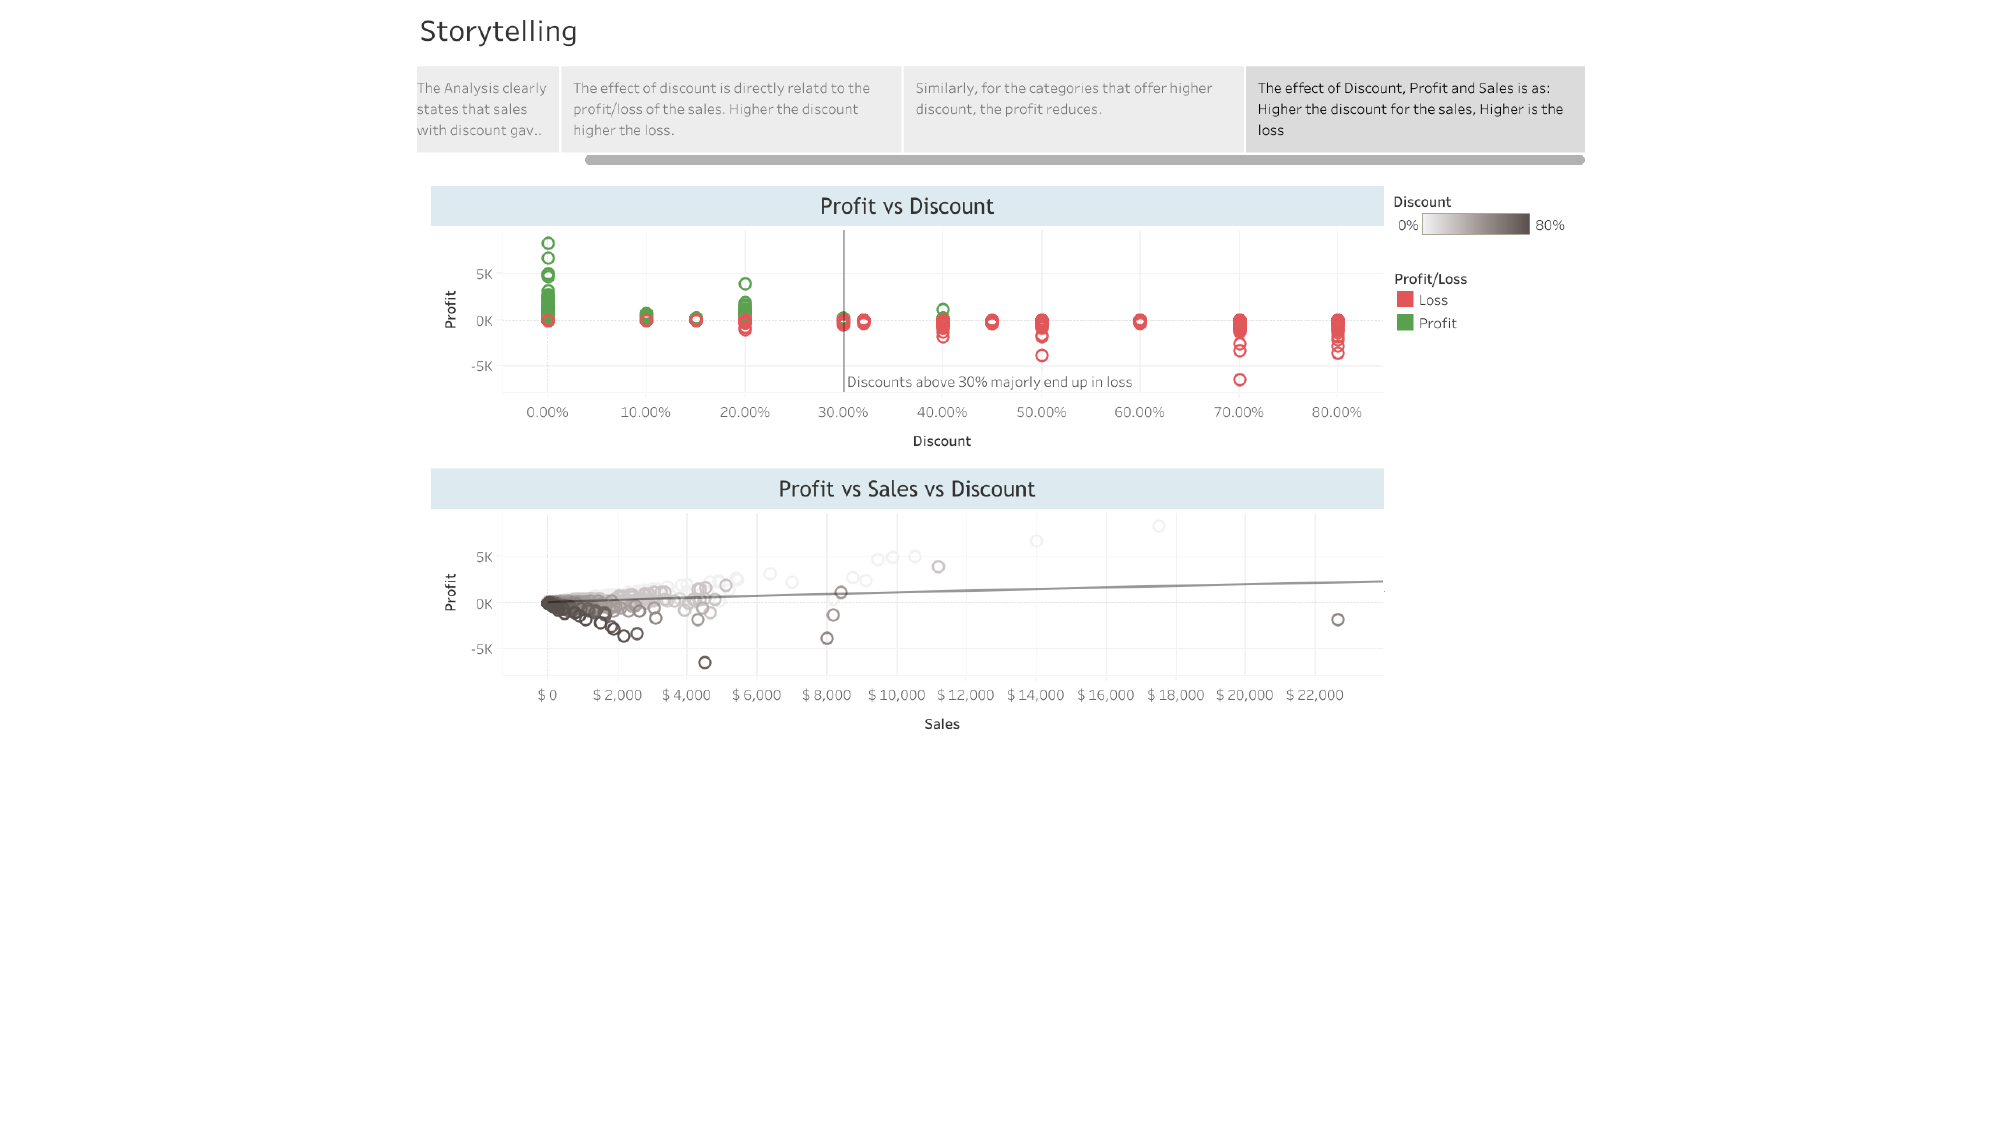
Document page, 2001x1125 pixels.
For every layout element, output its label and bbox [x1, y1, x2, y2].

picture [407, 0, 1593, 1125]
